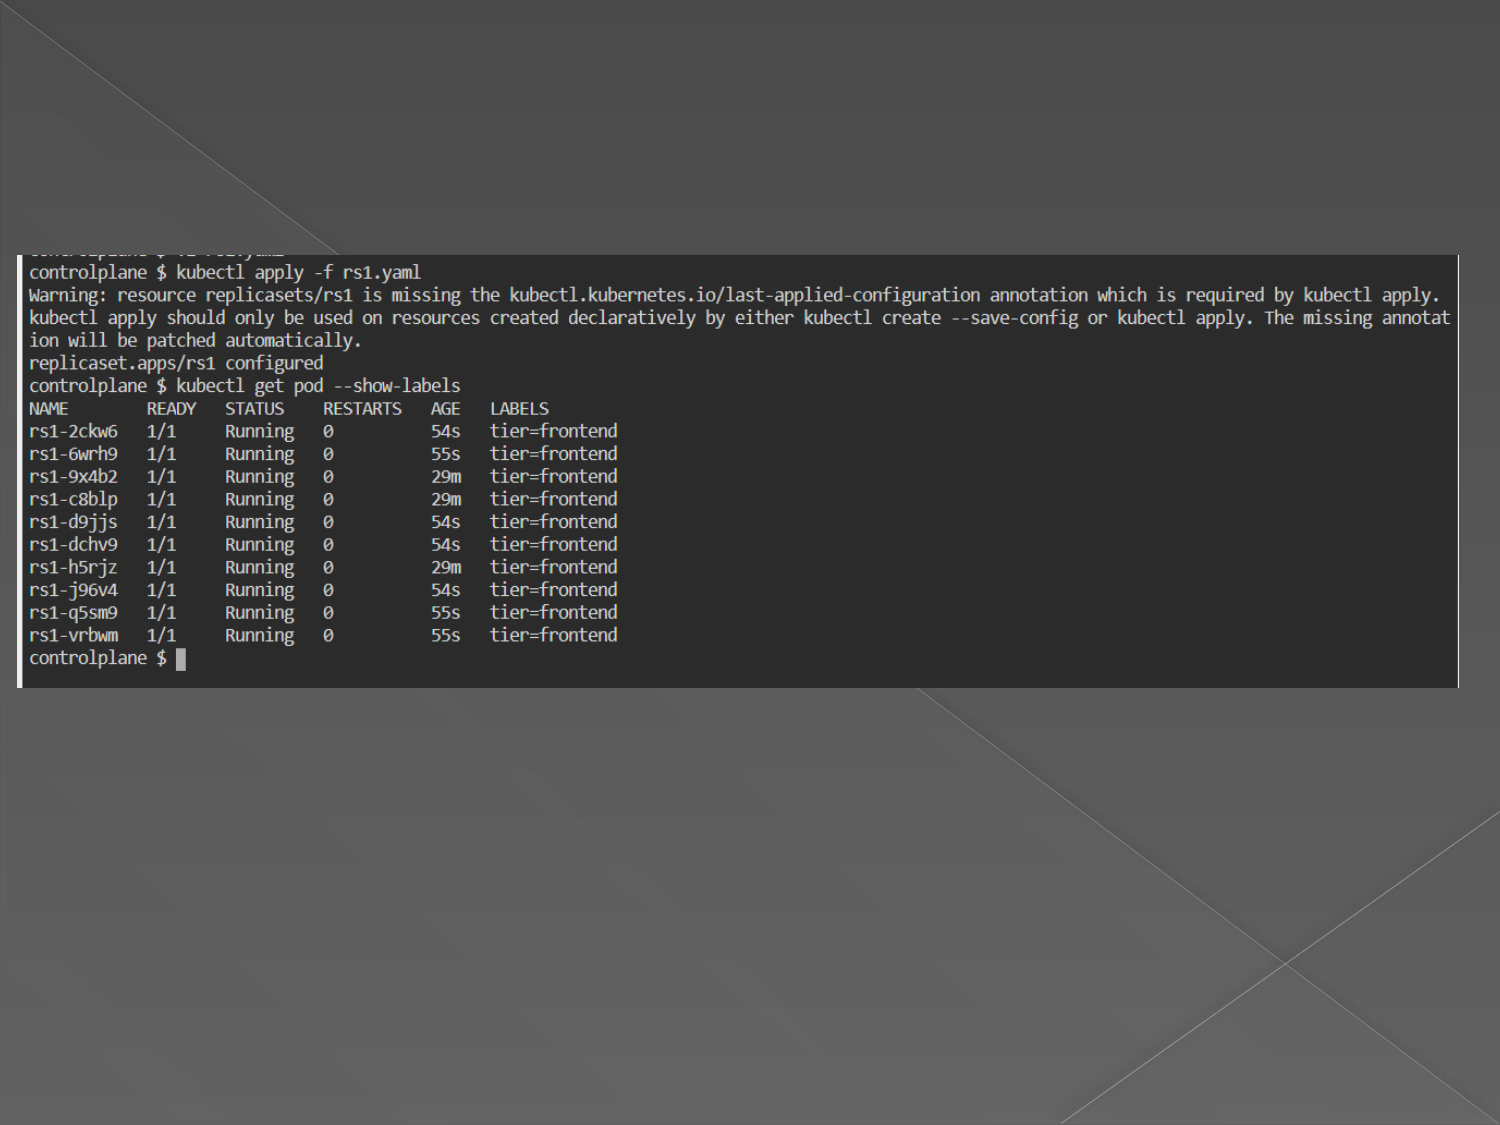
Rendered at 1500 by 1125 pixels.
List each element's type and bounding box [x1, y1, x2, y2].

picture [17, 255, 1459, 689]
